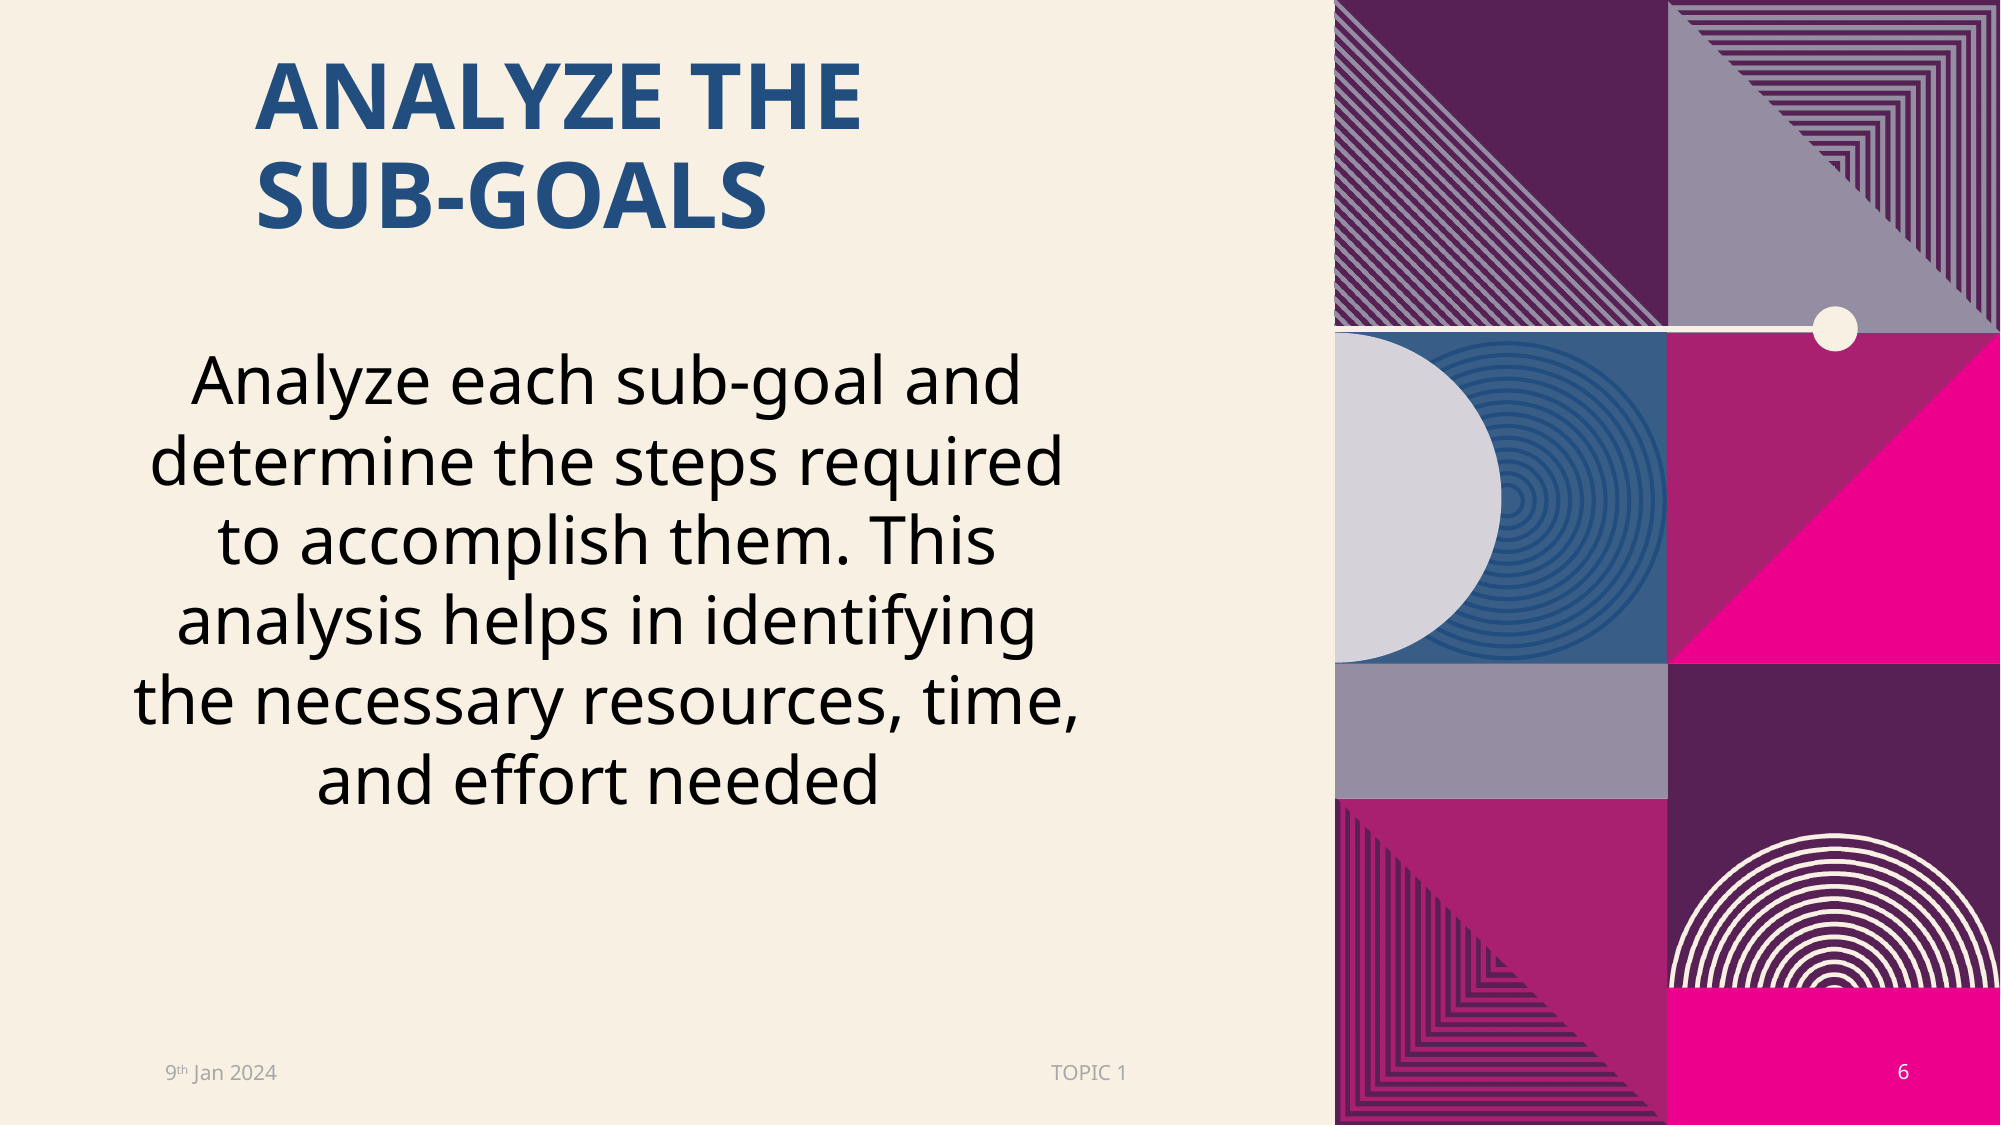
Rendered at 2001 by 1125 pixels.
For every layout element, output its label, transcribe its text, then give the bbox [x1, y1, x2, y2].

picture [1335, 799, 2000, 1125]
title Analyze the sub-goals [240, 42, 1356, 260]
picture [1334, 0, 1668, 326]
picture [1669, 0, 2001, 333]
footer TOPIC 1 [902, 1042, 1278, 1103]
text_box Analyze each sub-goal and determine the steps required to accomplish them. This analysis helps in identifying the necessary resources, time, and effort needed [107, 330, 1108, 826]
slide_number 6 [1849, 1042, 1925, 1103]
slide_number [150, 1042, 330, 1103]
